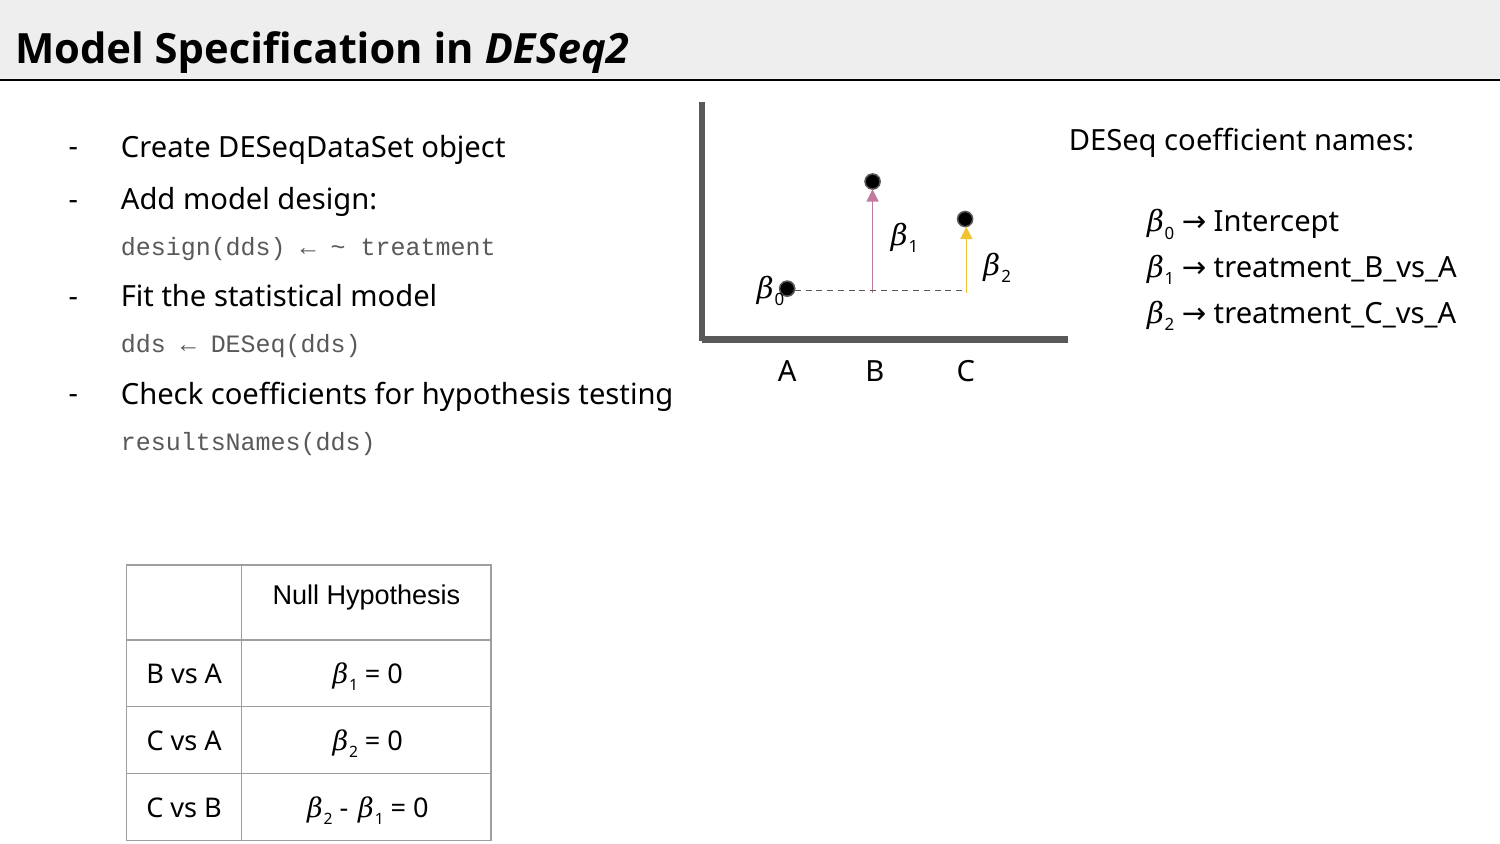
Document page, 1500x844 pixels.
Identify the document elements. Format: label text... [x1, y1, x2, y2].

table_cell C vs B [127, 774, 241, 840]
text_box 𝛽0 [738, 253, 819, 324]
text_box C [941, 348, 991, 402]
text_box Create DESeqDataSet object Add model design: design(dds) ← ~ treatment Fit the statistical model dds ← DESeq(dds) Check coefficients for hypothesis testing resultsNames(dds) [30, 101, 939, 470]
table_header Null Hypothesis [242, 566, 490, 639]
table_cell B vs A [127, 641, 241, 706]
table_header [127, 566, 241, 639]
text_box B [850, 348, 900, 402]
table_cell 𝛽1 = 0 [242, 641, 490, 706]
text_box DESeq coefficient names: 𝛽0 → Intercept 𝛽1 → treatment_B_vs_A 𝛽2 → treatment_C_vs_A [1053, 101, 1500, 389]
text_box 𝛽1 [878, 200, 954, 271]
text_box 𝛽2 [965, 230, 1046, 301]
text_box A [762, 348, 812, 402]
text_box [957, 211, 973, 227]
table_cell 𝛽2 - 𝛽1 = 0 [242, 774, 490, 840]
table_cell 𝛽2 = 0 [242, 707, 490, 773]
text_box [864, 173, 881, 190]
table_cell C vs A [127, 707, 241, 773]
title Model Specification in DESeq2 [0, 6, 1398, 101]
